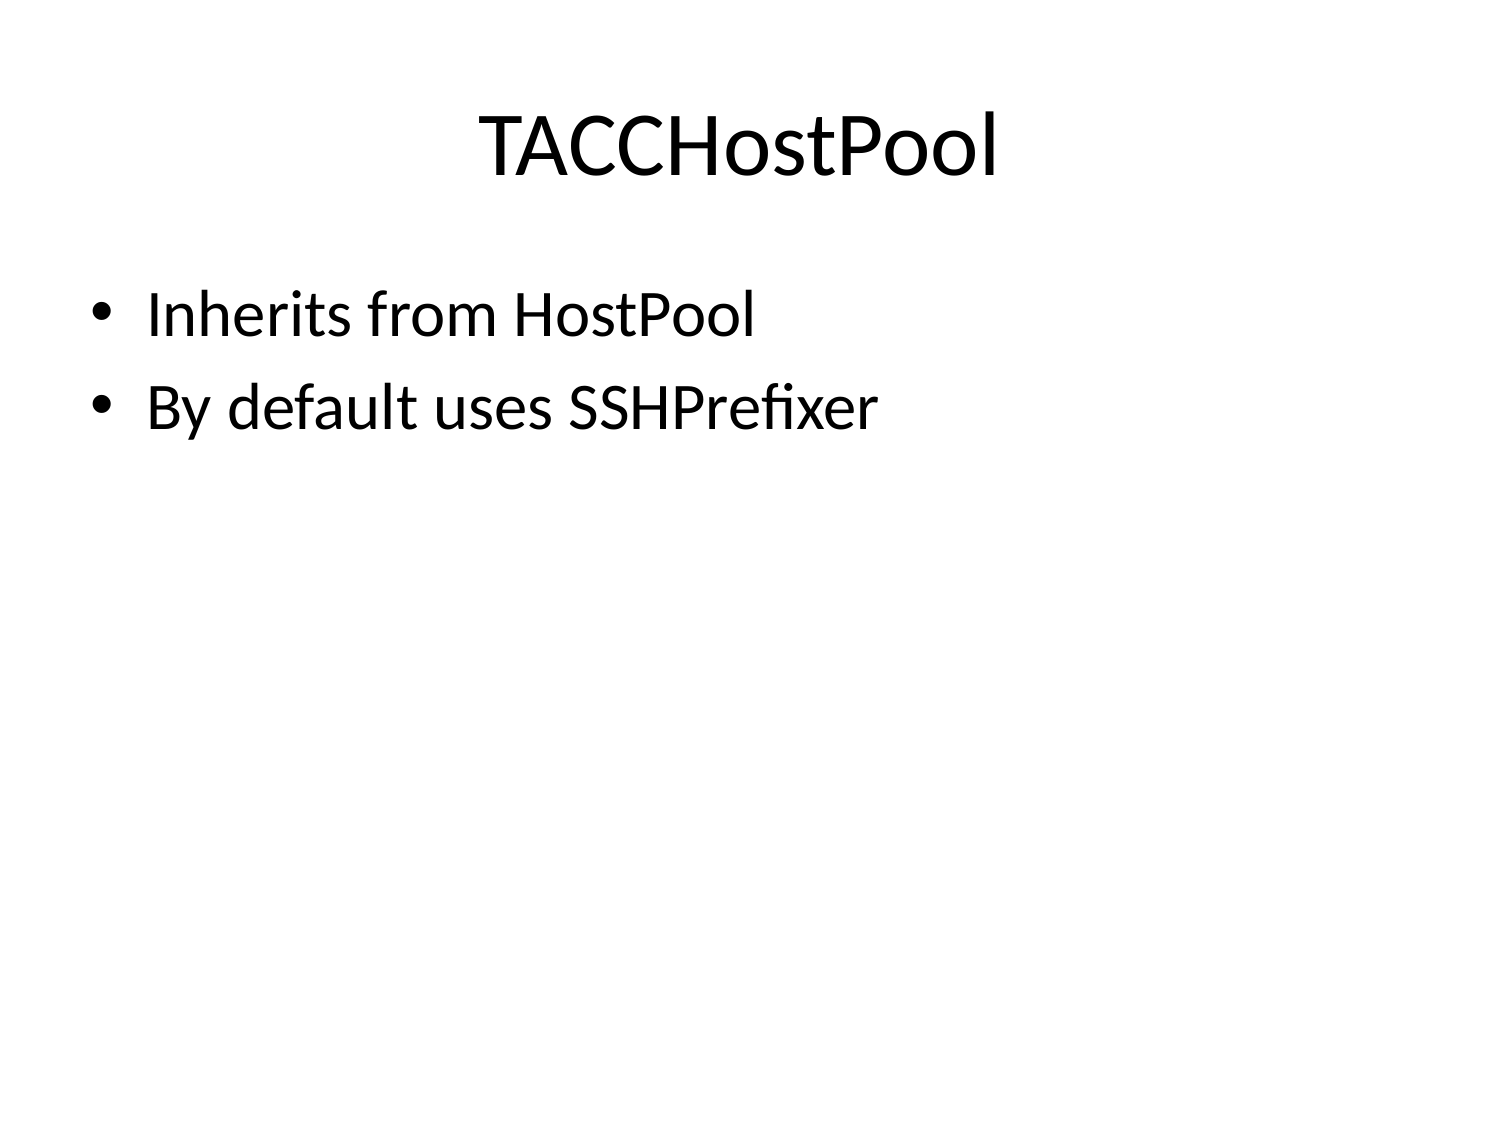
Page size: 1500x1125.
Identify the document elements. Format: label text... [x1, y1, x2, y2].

list Inherits from HostPool By default uses SSHPrefixer [75, 262, 1425, 1005]
title TACCHostPool [75, 45, 1425, 233]
